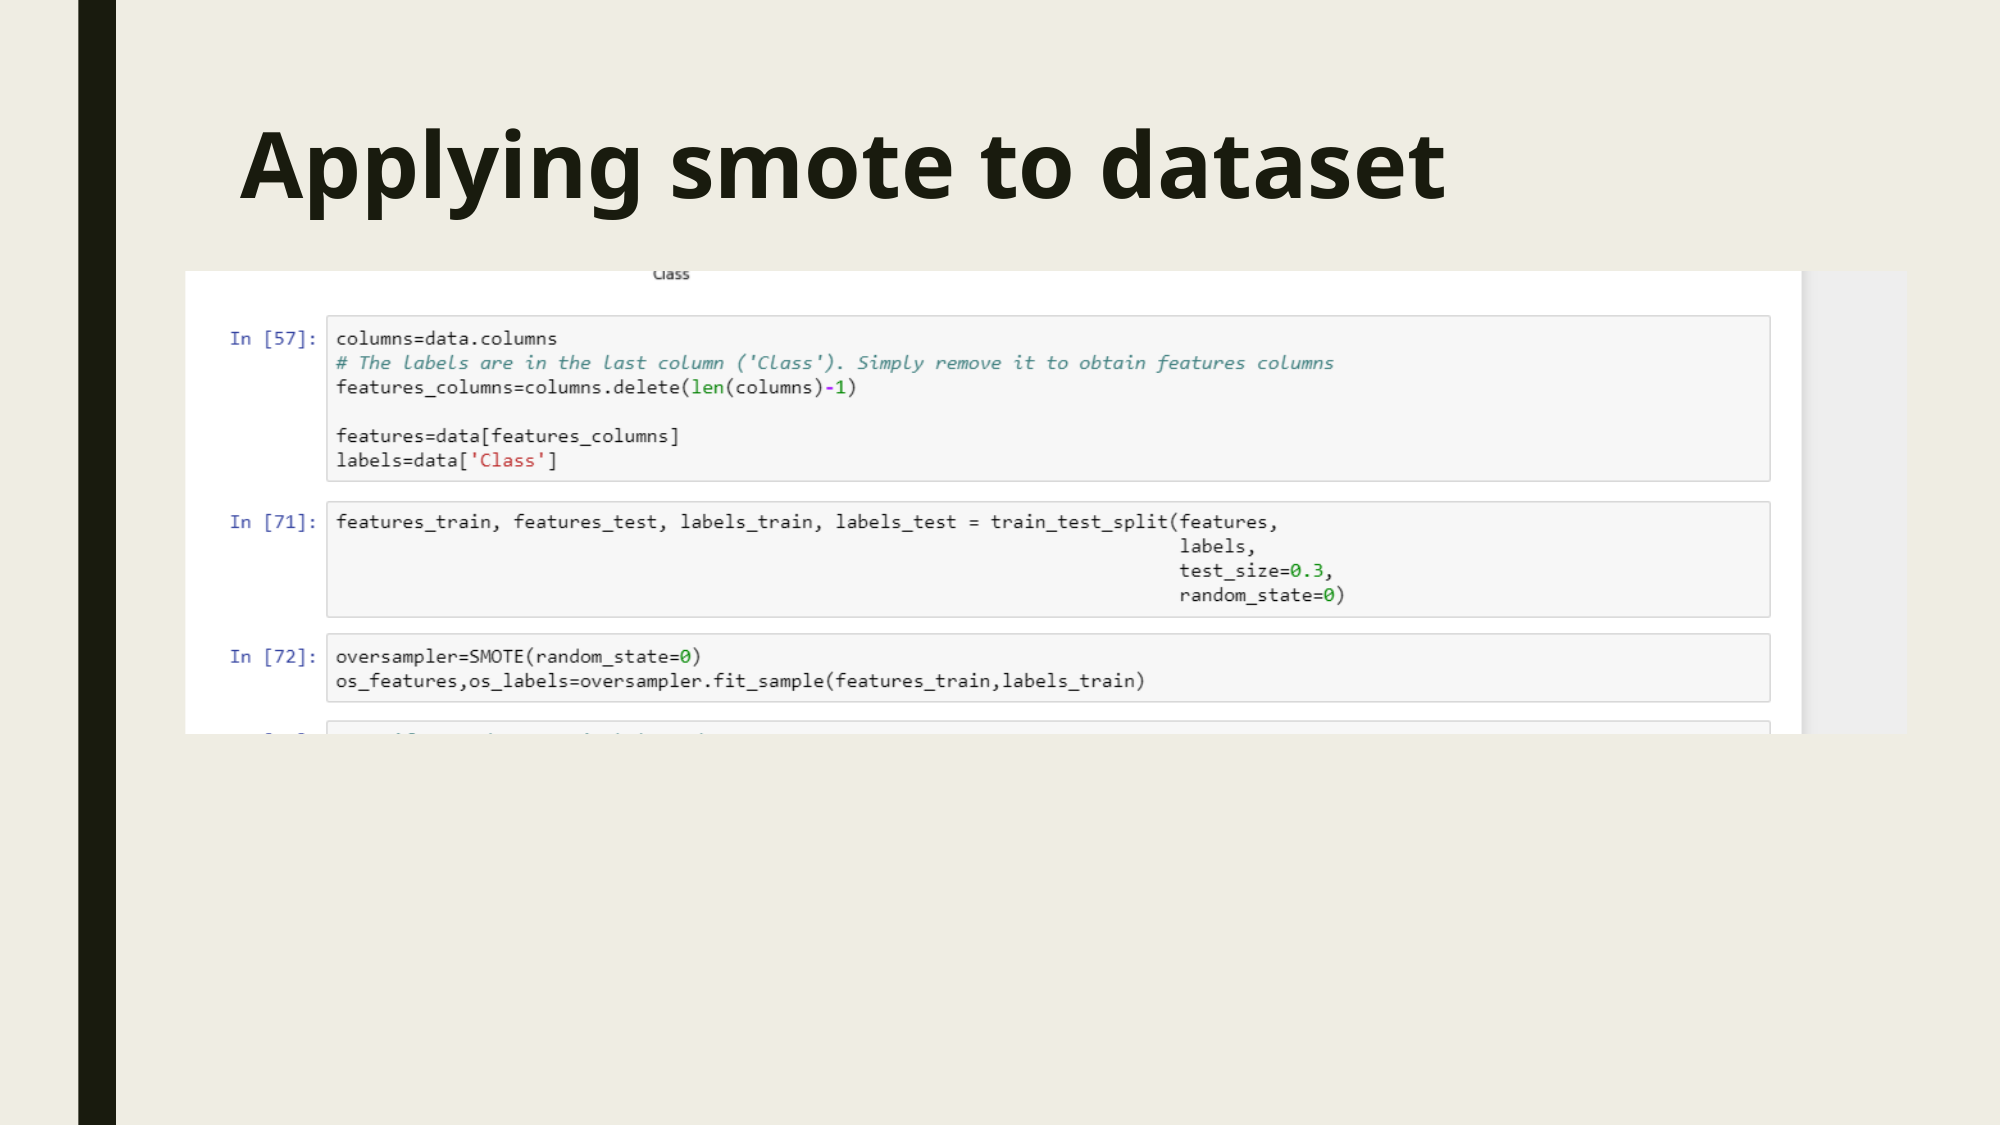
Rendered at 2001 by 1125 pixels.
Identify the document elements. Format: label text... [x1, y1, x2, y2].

title Applying smote to dataset [225, 112, 1800, 271]
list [185, 271, 1908, 734]
